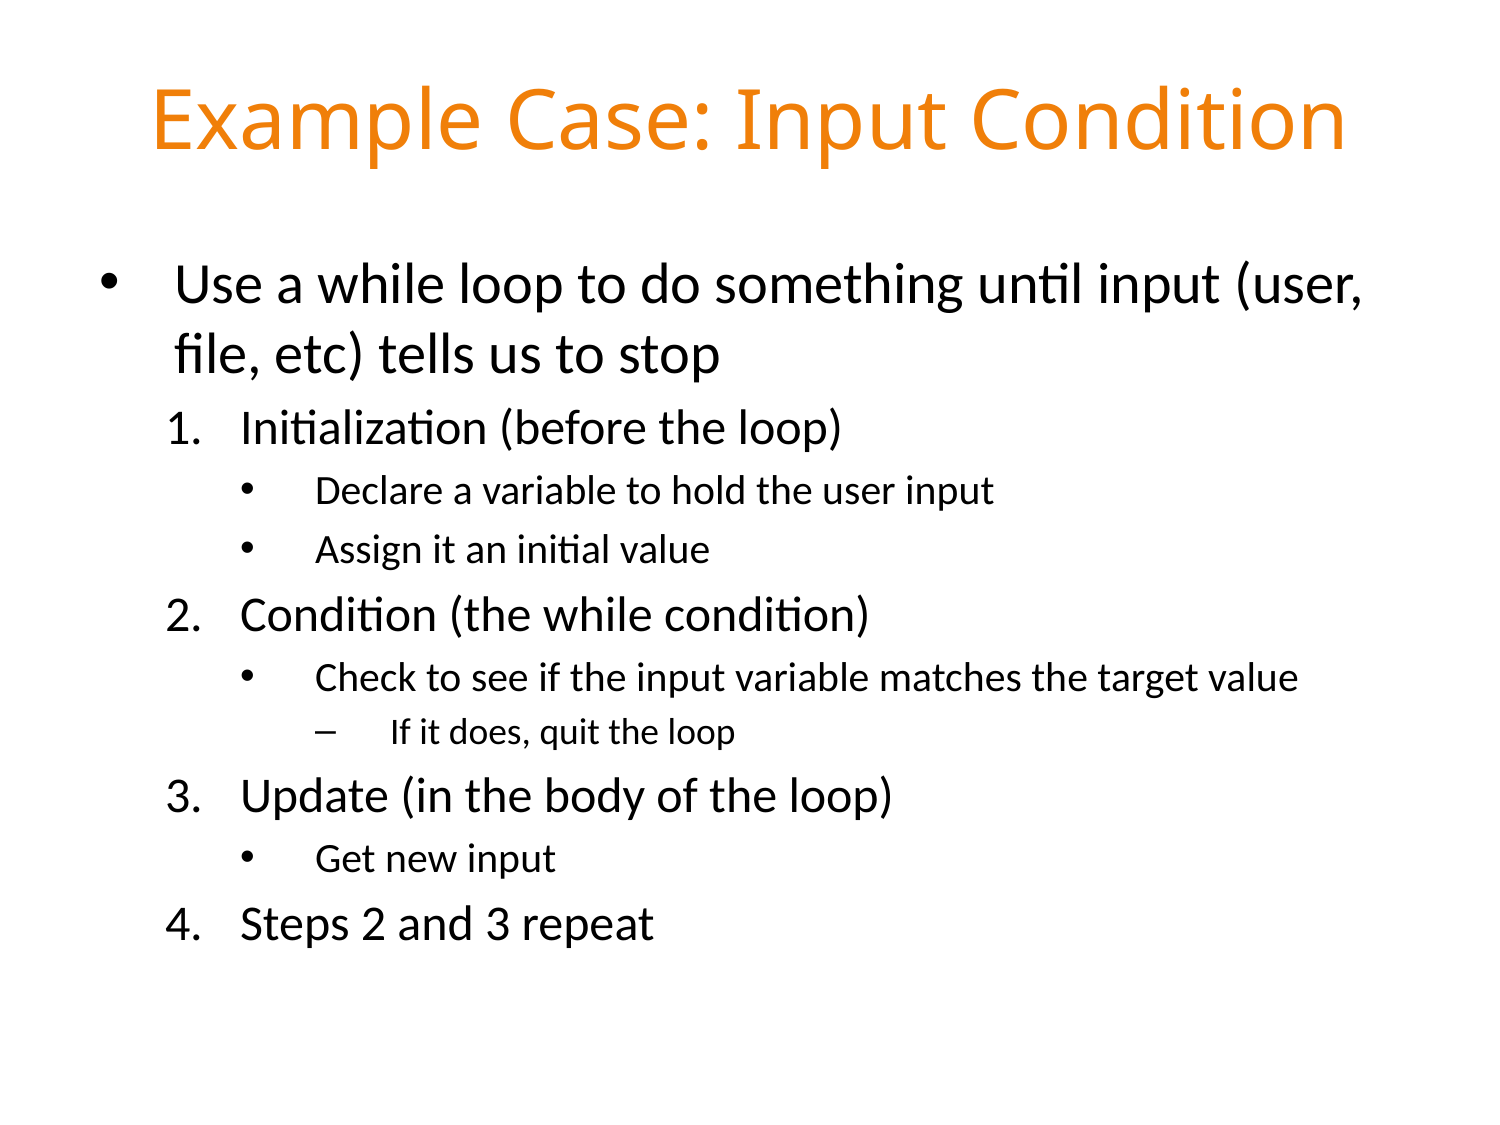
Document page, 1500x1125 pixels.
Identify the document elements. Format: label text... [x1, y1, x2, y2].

list Use a while loop to do something until input (user, file, etc) tells us to stop Initialization (before the loop) Declare a variable to hold the user input Assign it an initial value Condition (the while condition) Check to see if the input variable matches the target value If it does, quit the loop Update (in the body of the loop) Get new input Steps 2 and 3 repeat [74, 237, 1426, 1063]
title Example Case: Input Condition [74, 44, 1426, 188]
